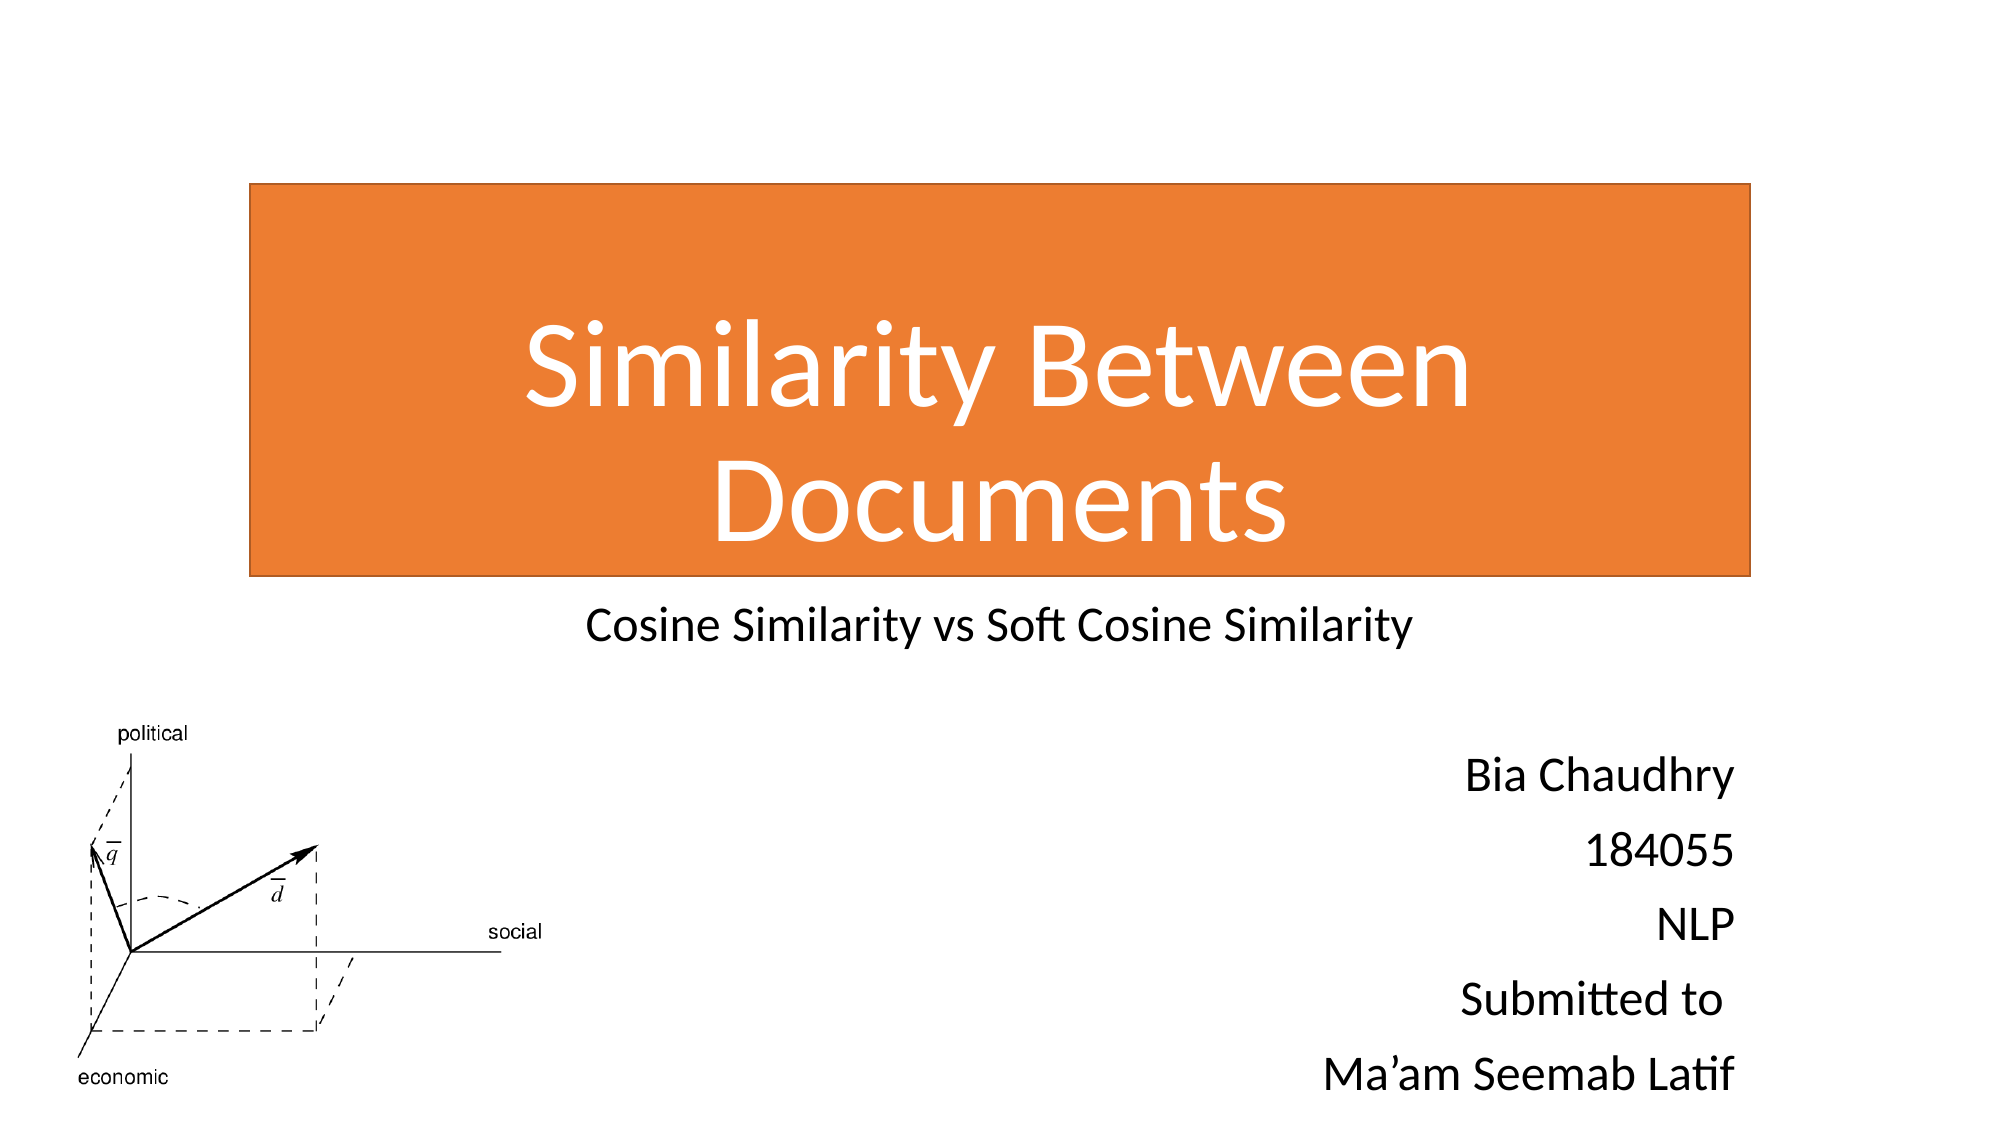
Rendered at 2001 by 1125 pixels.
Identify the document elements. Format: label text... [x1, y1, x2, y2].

subtitle Cosine Similarity vs Soft Cosine Similarity Bia Chaudhry 184055 NLP Submitted to Ma’am Seemab Latif [249, 590, 1750, 863]
picture [73, 721, 543, 1085]
title Similarity Between Documents [249, 183, 1751, 577]
